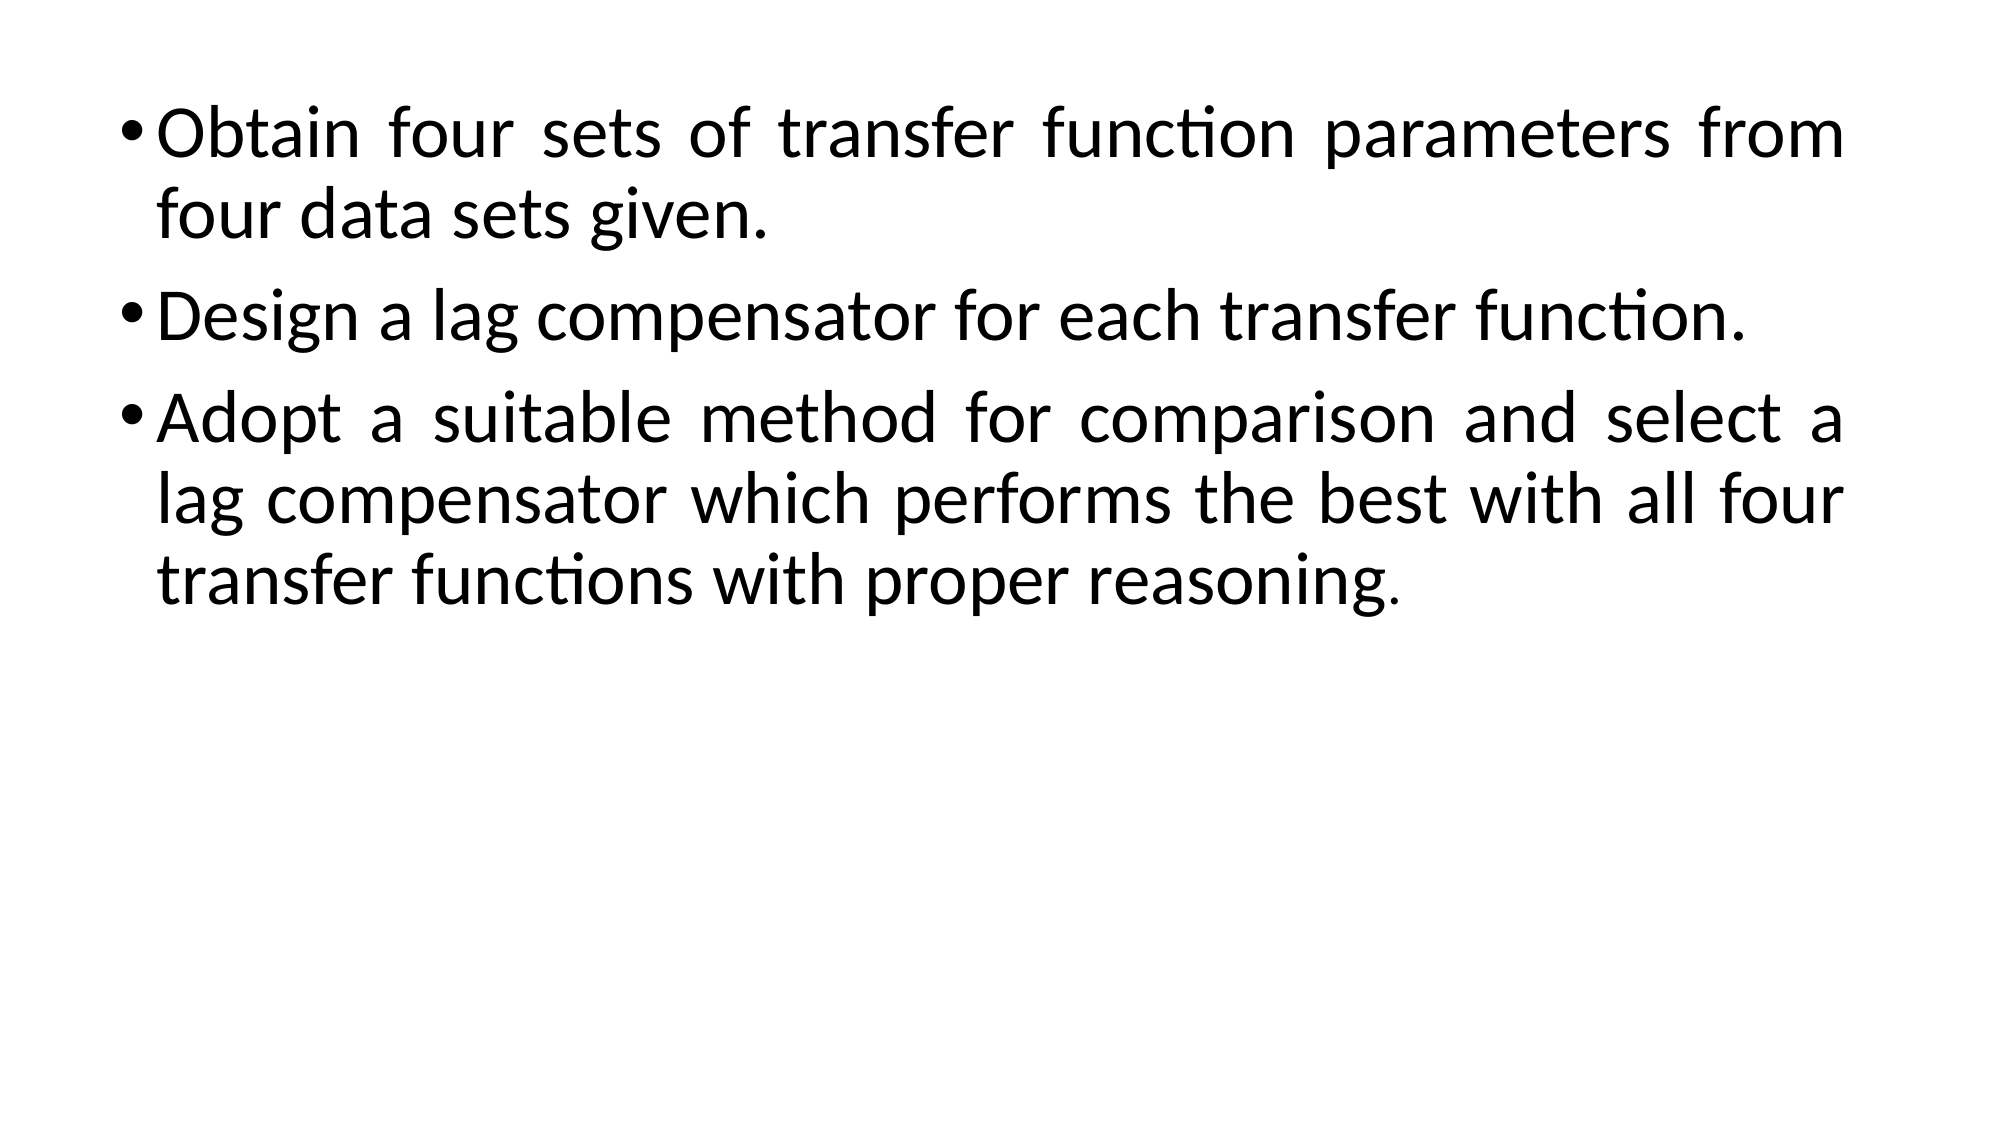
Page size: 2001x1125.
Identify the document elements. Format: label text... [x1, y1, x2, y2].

list Obtain four sets of transfer function parameters from four data sets given. Design a lag compensator for each transfer function. Adopt a suitable method for comparison and select a lag compensator which performs the best with all four transfer functions with proper reasoning. [104, 85, 1863, 1014]
